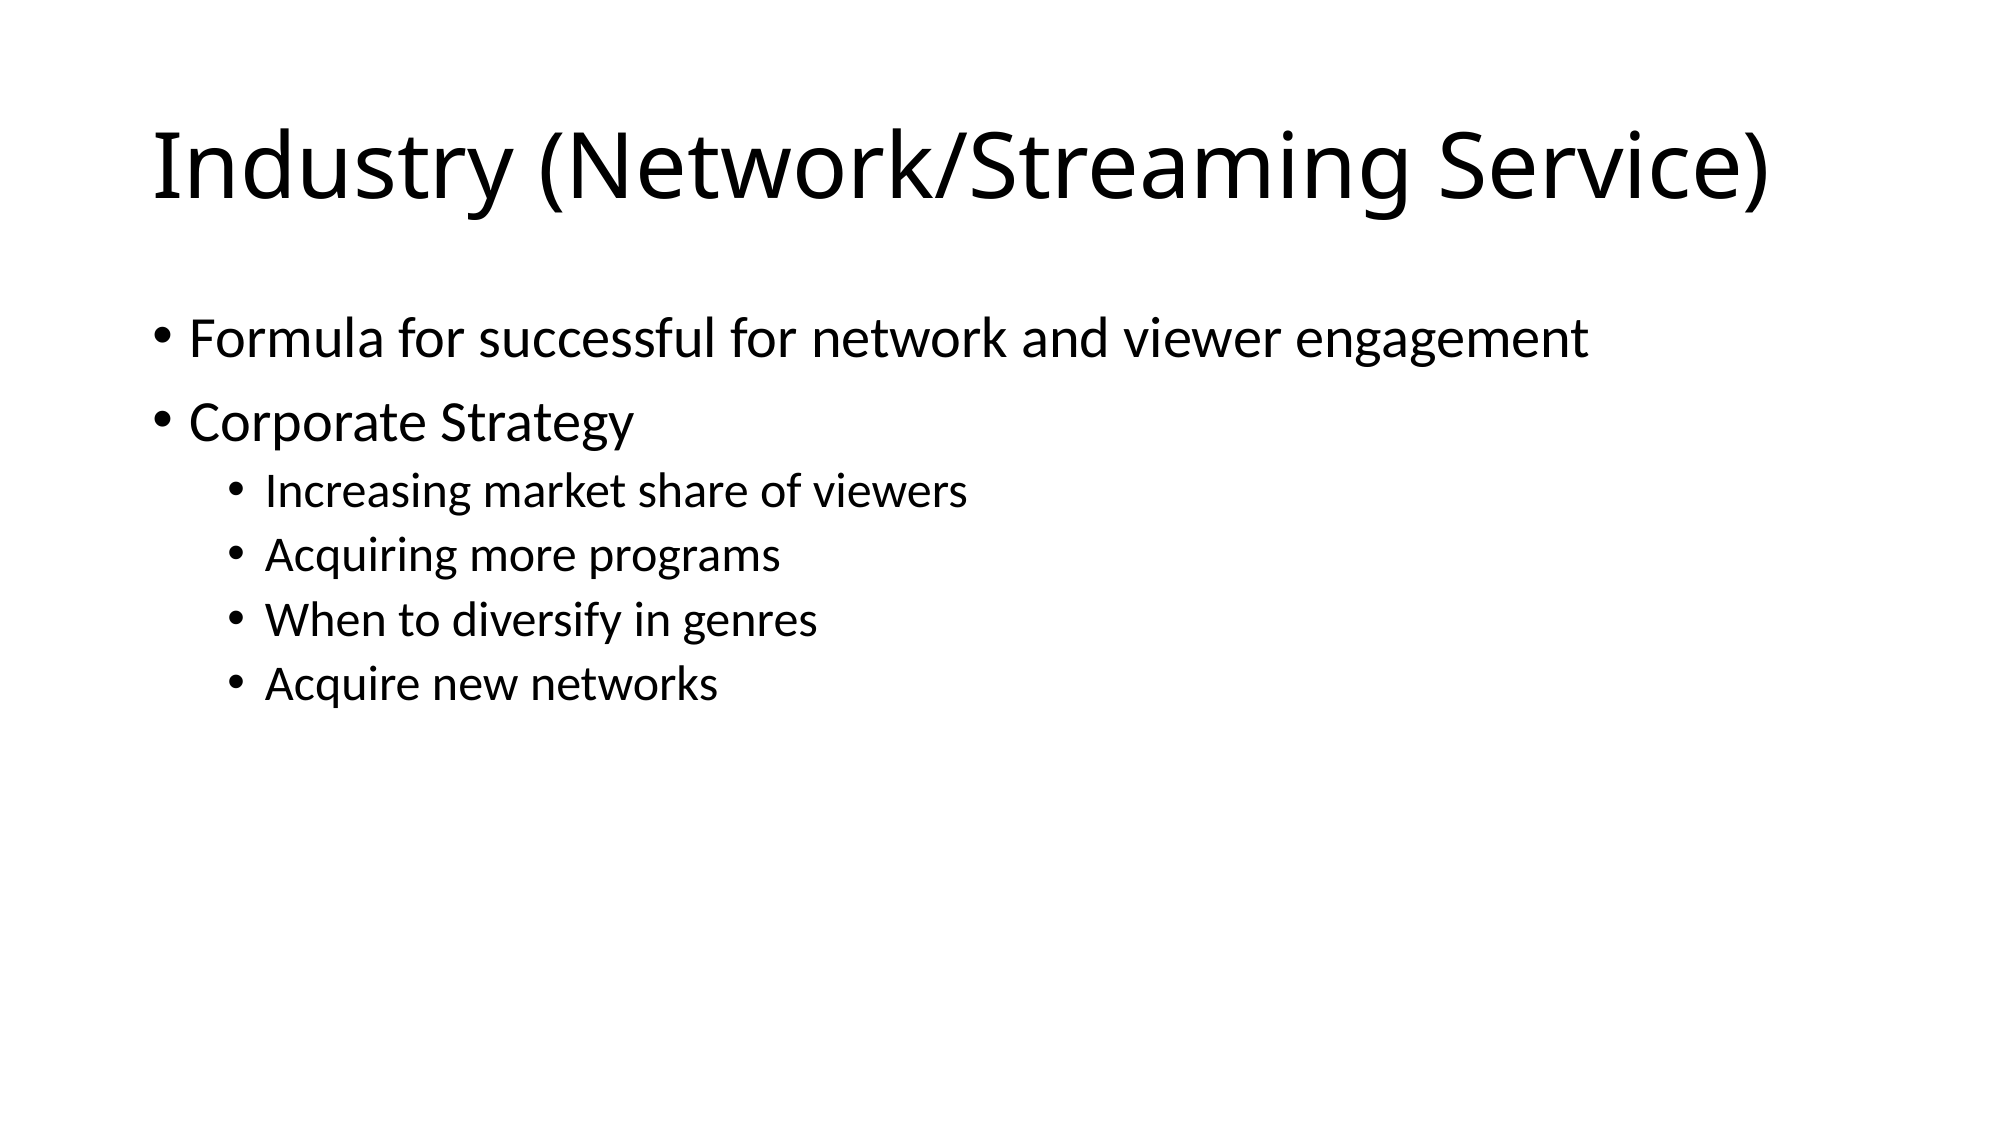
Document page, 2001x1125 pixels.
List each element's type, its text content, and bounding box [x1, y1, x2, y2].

title Industry (Network/Streaming Service) [137, 59, 1863, 278]
list Formula for successful for network and viewer engagement Corporate Strategy Increasing market share of viewers Acquiring more programs When to diversify in genres Acquire new networks [137, 299, 1863, 1014]
